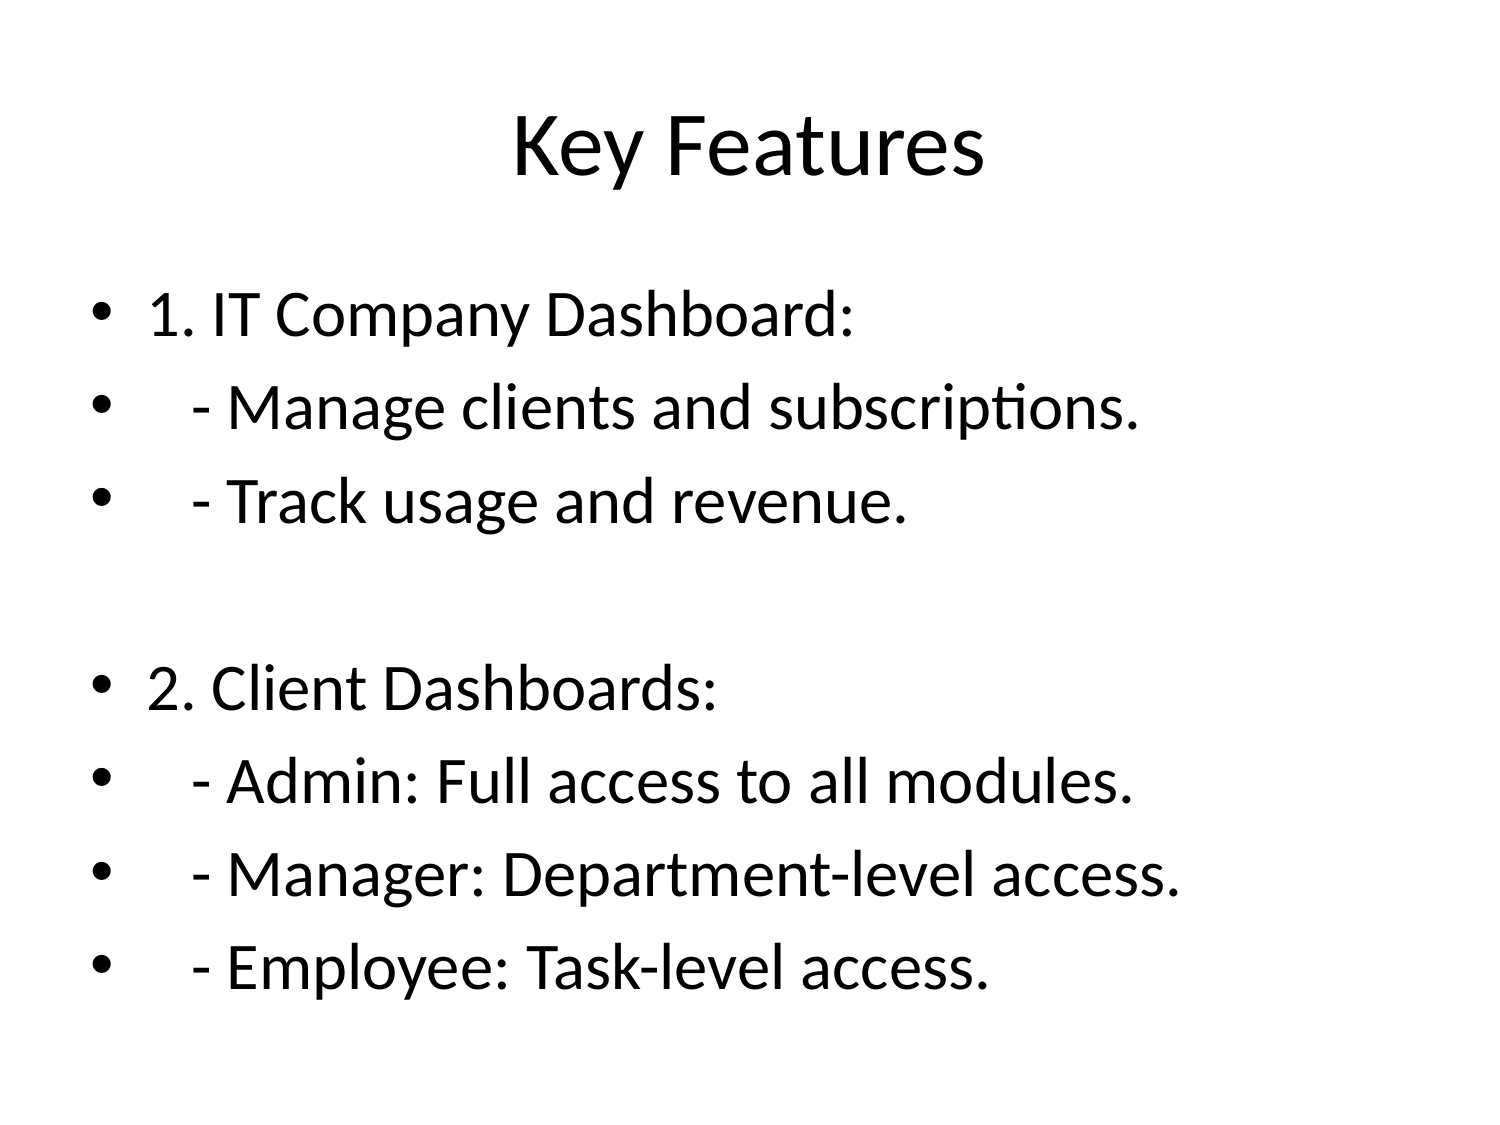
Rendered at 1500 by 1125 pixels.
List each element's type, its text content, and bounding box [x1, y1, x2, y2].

list 1. IT Company Dashboard: - Manage clients and subscriptions. - Track usage and revenue. 2. Client Dashboards: - Admin: Full access to all modules. - Manager: Department-level access. - Employee: Task-level access. [75, 262, 1425, 1005]
title Key Features [75, 45, 1425, 233]
